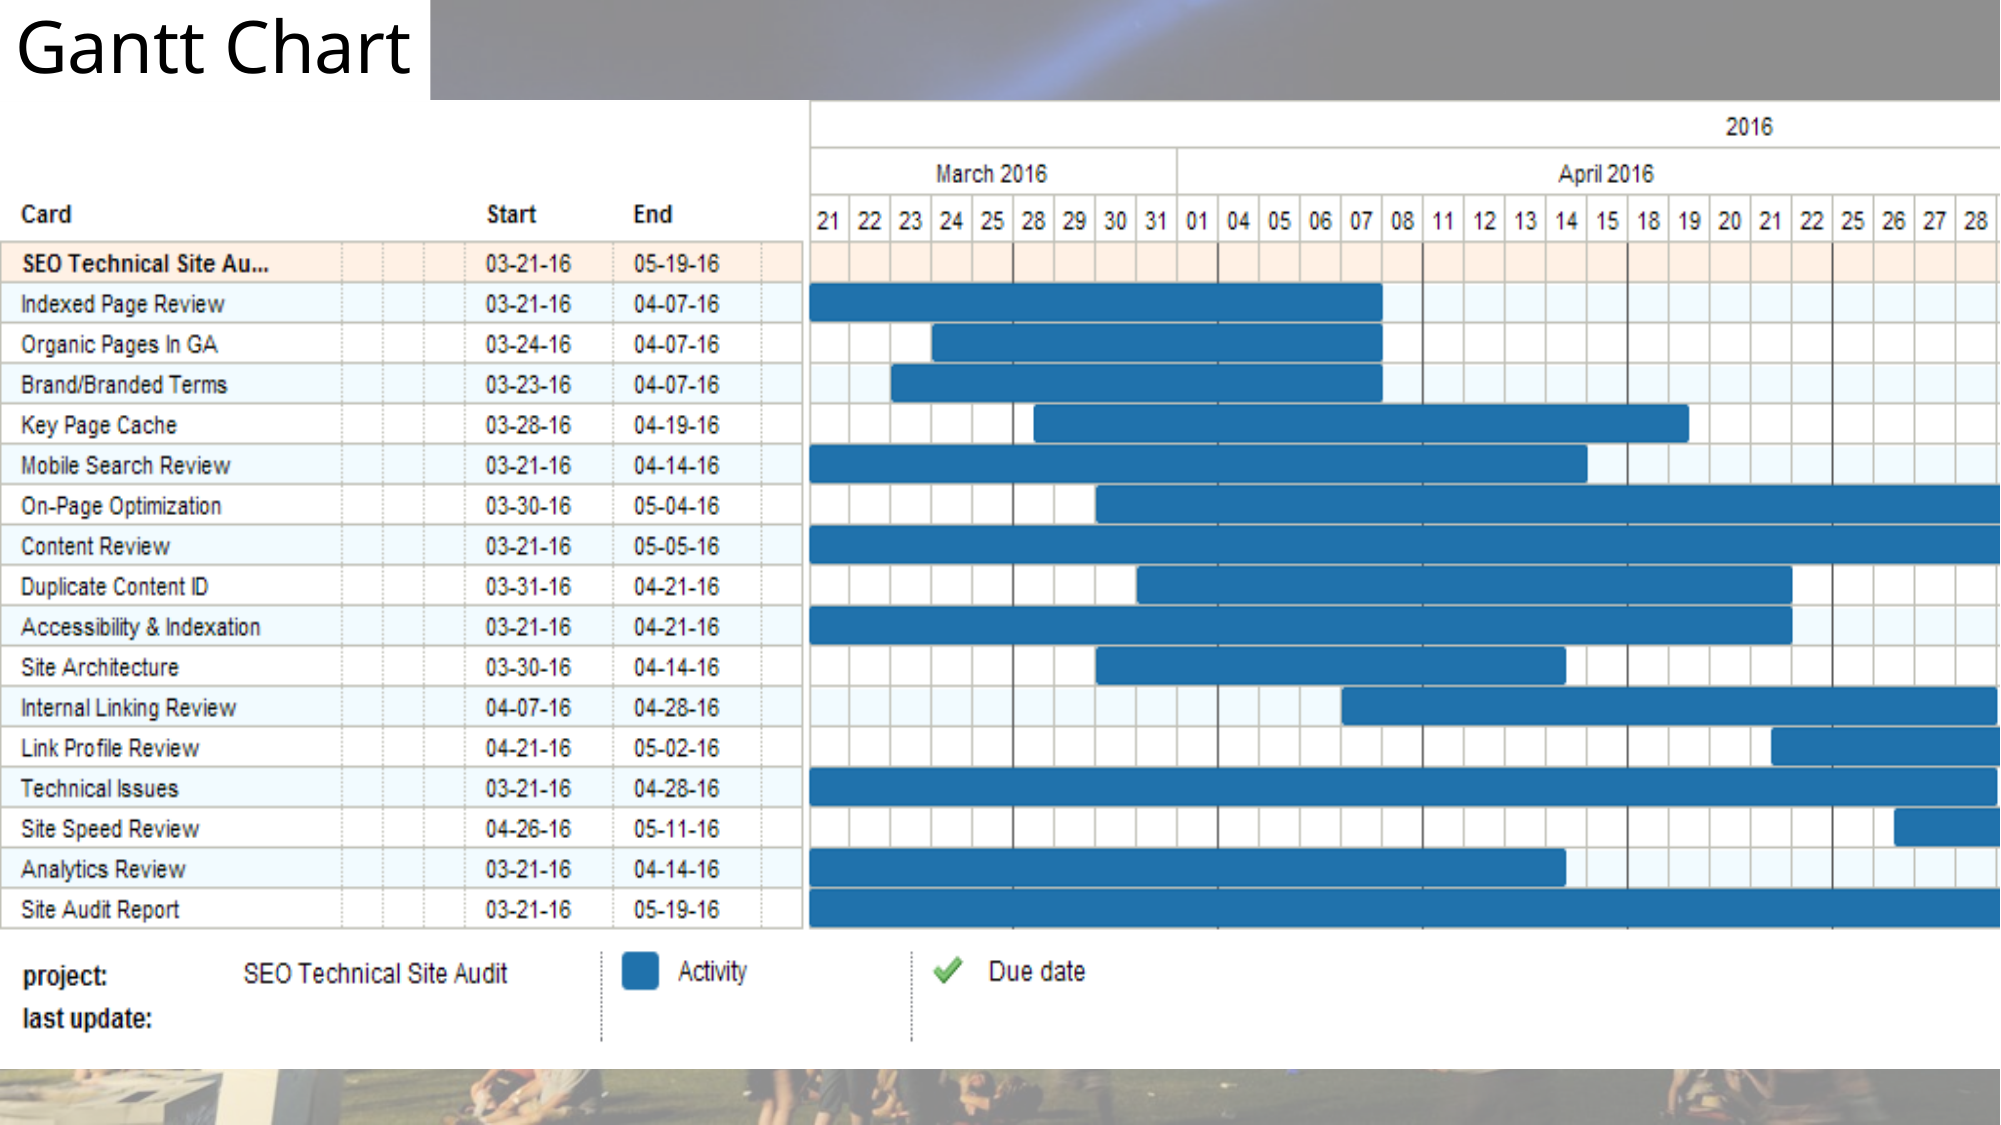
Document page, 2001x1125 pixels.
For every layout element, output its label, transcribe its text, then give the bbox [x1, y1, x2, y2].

title Gantt Chart [0, 0, 431, 100]
picture [0, 100, 2000, 1069]
